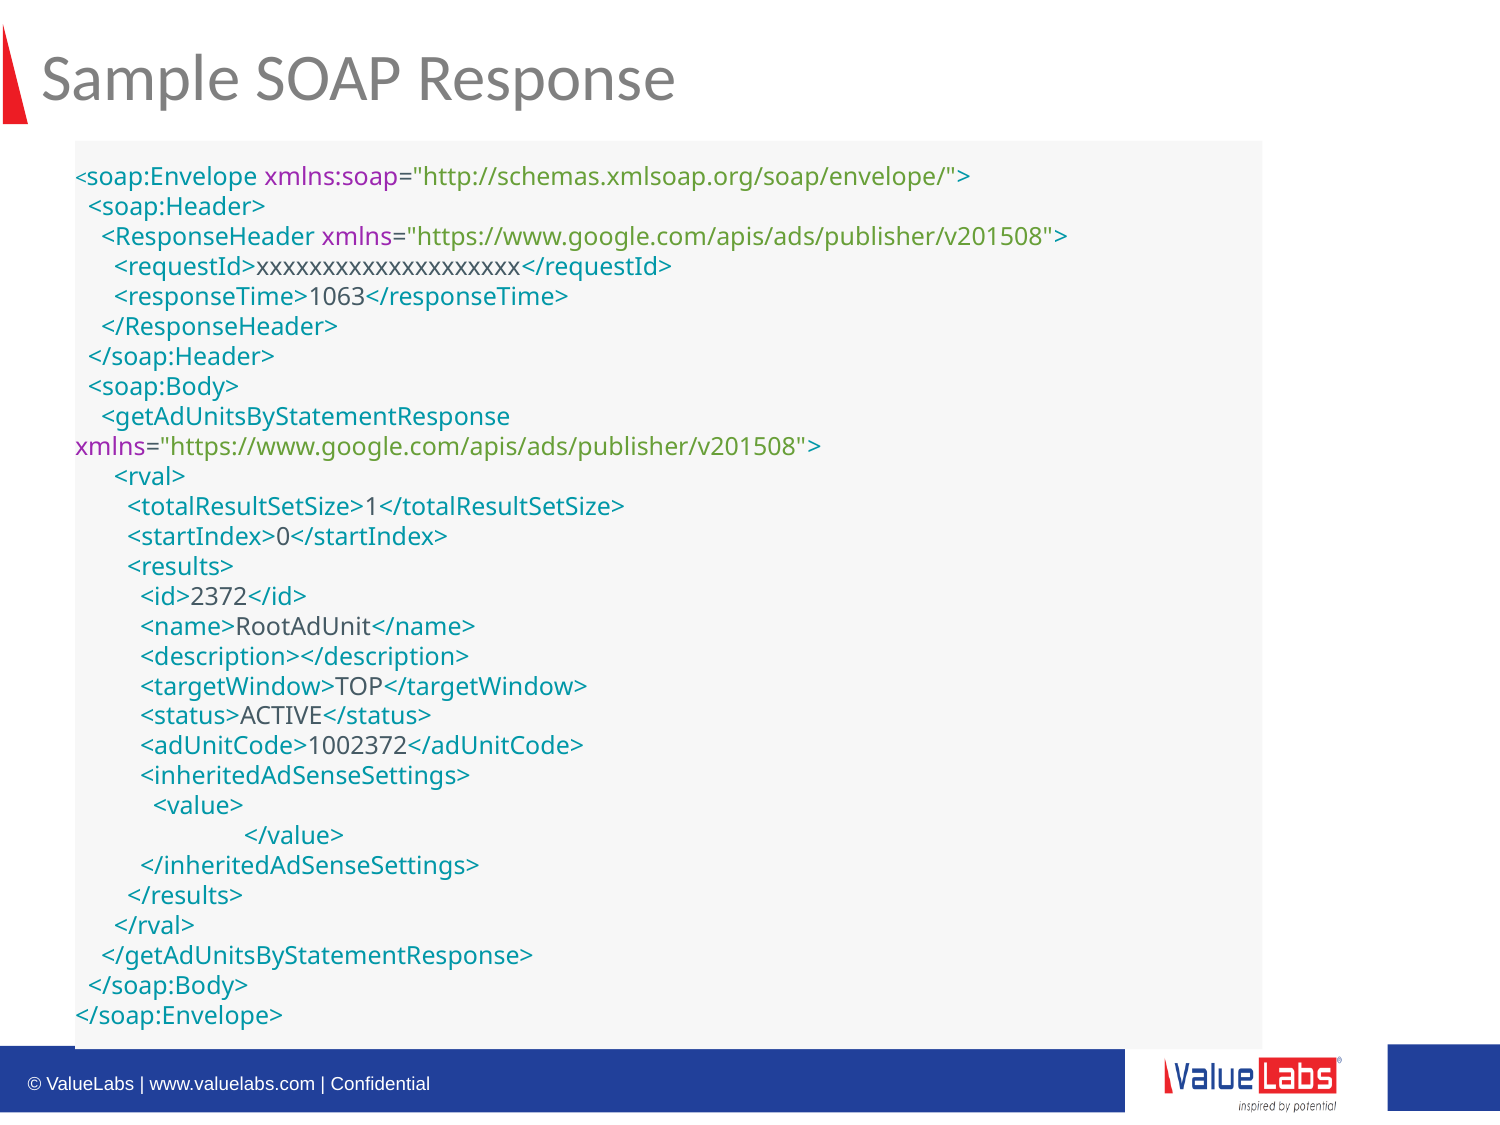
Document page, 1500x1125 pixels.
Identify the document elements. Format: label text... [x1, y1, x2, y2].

list <soap:Envelope xmlns:soap="http://schemas.xmlsoap.org/soap/envelope/"> <soap:Header> <ResponseHeader xmlns="https://www.google.com/apis/ads/publisher/v201508"> <requestId>xxxxxxxxxxxxxxxxxxxx</requestId> <responseTime>1063</responseTime> </ResponseHeader> </soap:Header> <soap:Body> <getAdUnitsByStatementResponse xmlns="https://www.google.com/apis/ads/publisher/v201508"> <rval> <totalResultSetSize>1</totalResultSetSize> <startIndex>0</startIndex> <results> <id>2372</id> <name>RootAdUnit</name> <description></description> <targetWindow>TOP</targetWindow> <status>ACTIVE</status> <adUnitCode>1002372</adUnitCode> <inheritedAdSenseSettings> <value> </value> </inheritedAdSenseSettings> </results> </rval> </getAdUnitsByStatementResponse> </soap:Body> </soap:Envelope> [75, 140, 1263, 1050]
title Sample SOAP Response [26, 0, 1376, 153]
picture [1162, 1054, 1343, 1113]
